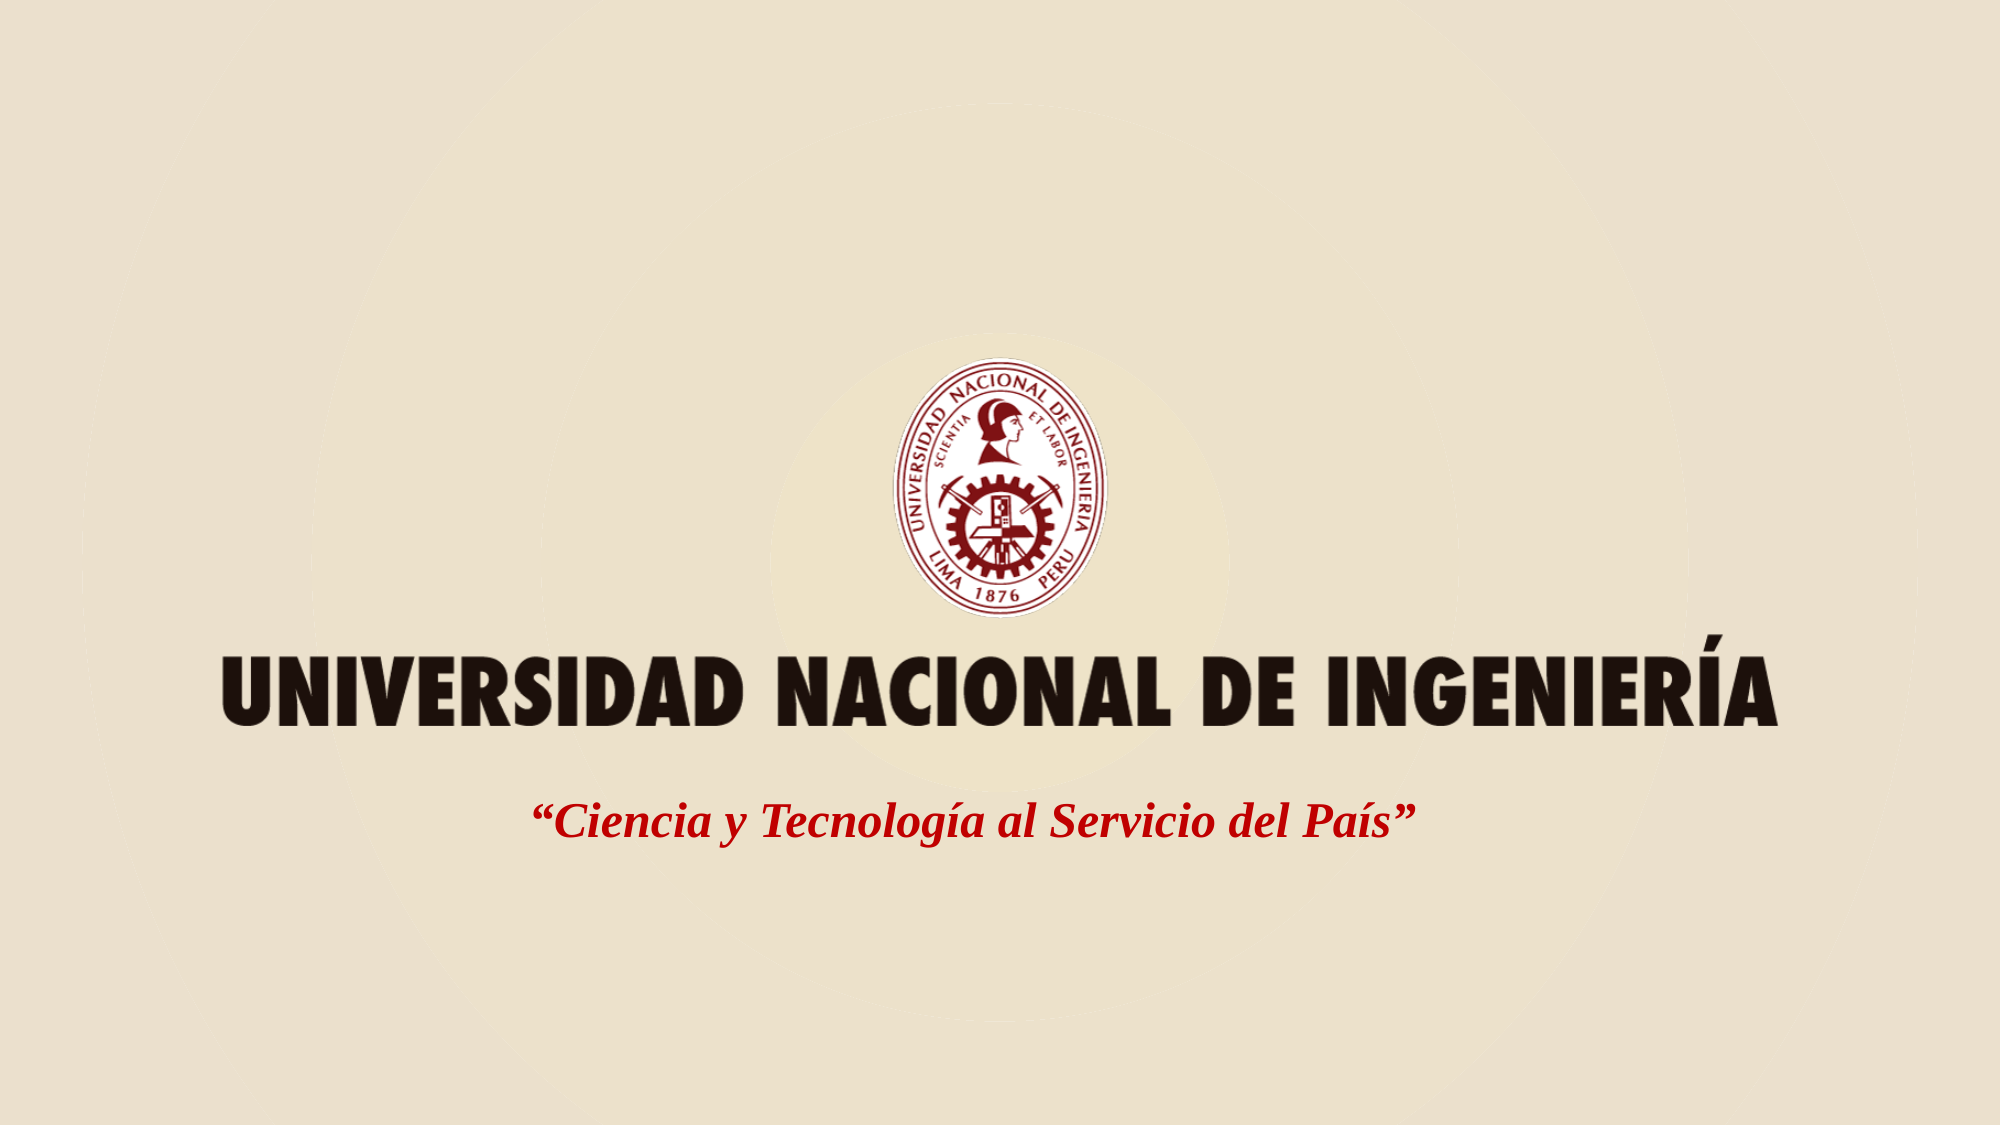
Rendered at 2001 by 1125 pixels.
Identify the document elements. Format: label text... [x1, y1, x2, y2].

picture [174, 308, 1825, 780]
text_box “Ciencia y Tecnología al Servicio del País” [362, 780, 1584, 855]
